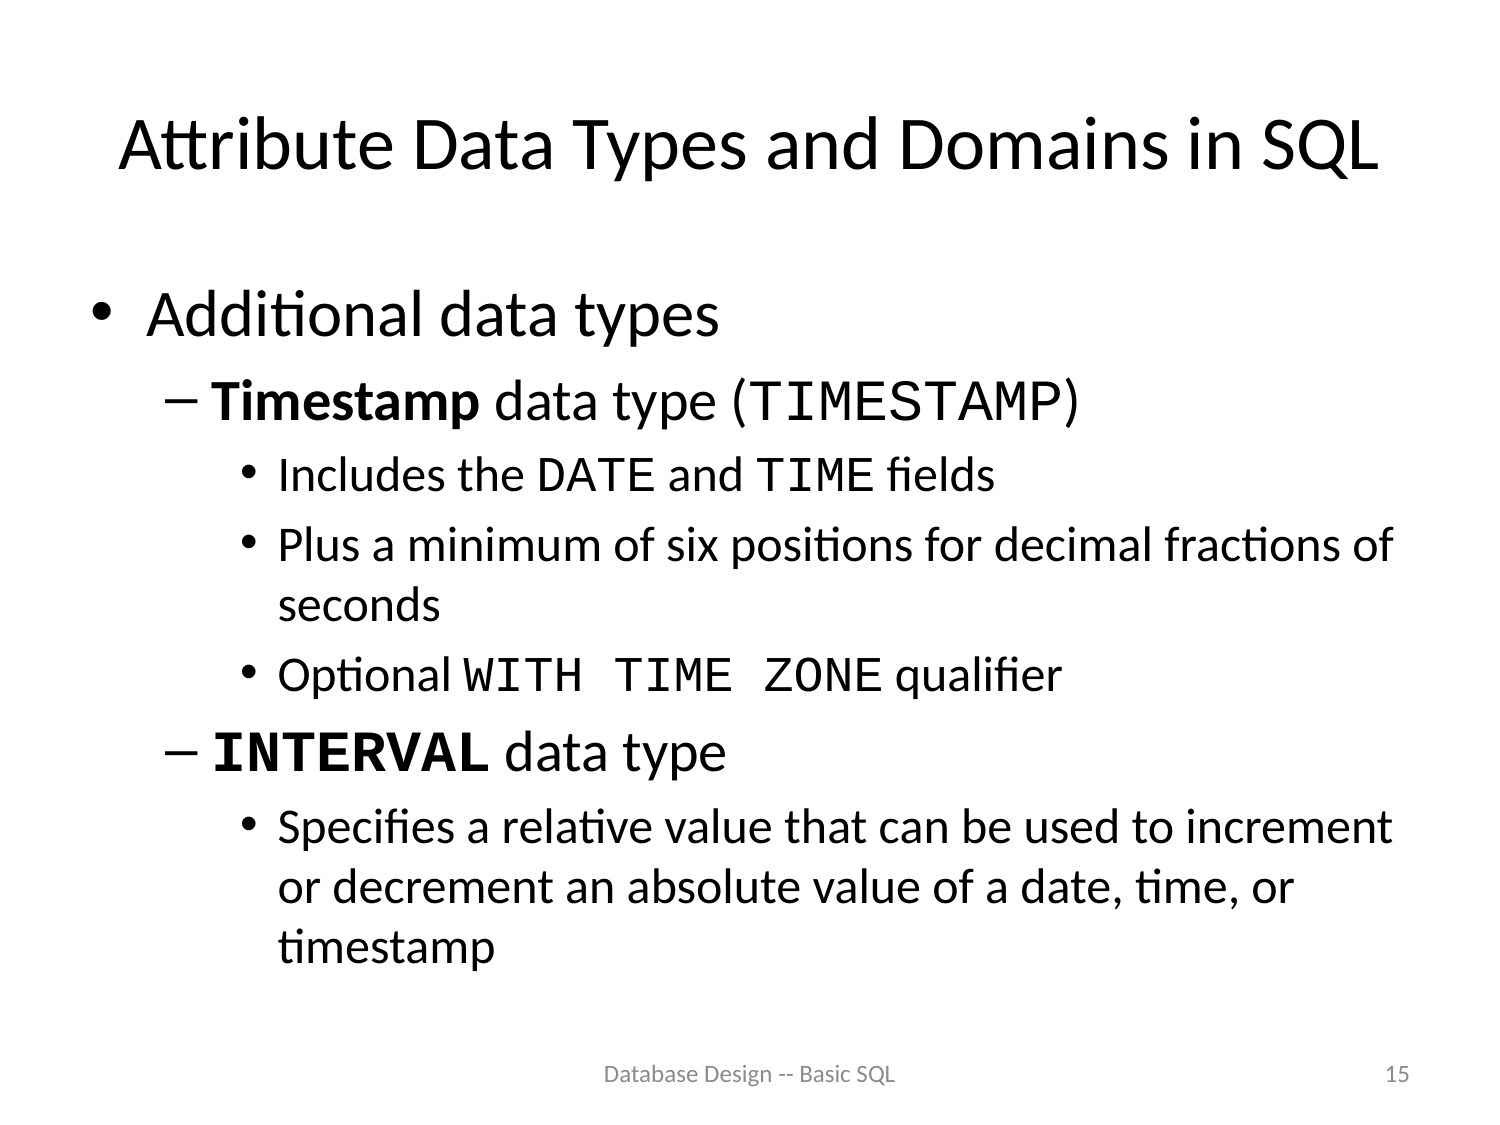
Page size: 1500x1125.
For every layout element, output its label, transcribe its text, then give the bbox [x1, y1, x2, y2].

title Attribute Data Types and Domains in SQL [75, 45, 1425, 233]
footer Database Design -- Basic SQL [512, 1042, 988, 1103]
slide_number 15 [1074, 1042, 1425, 1103]
list Additional data types Timestamp data type (TIMESTAMP) Includes the DATE and TIME fields Plus a minimum of six positions for decimal fractions of seconds Optional WITH TIME ZONE qualifier INTERVAL data type Specifies a relative value that can be used to increment or decrement an absolute value of a date, time, or timestamp [75, 262, 1425, 1005]
